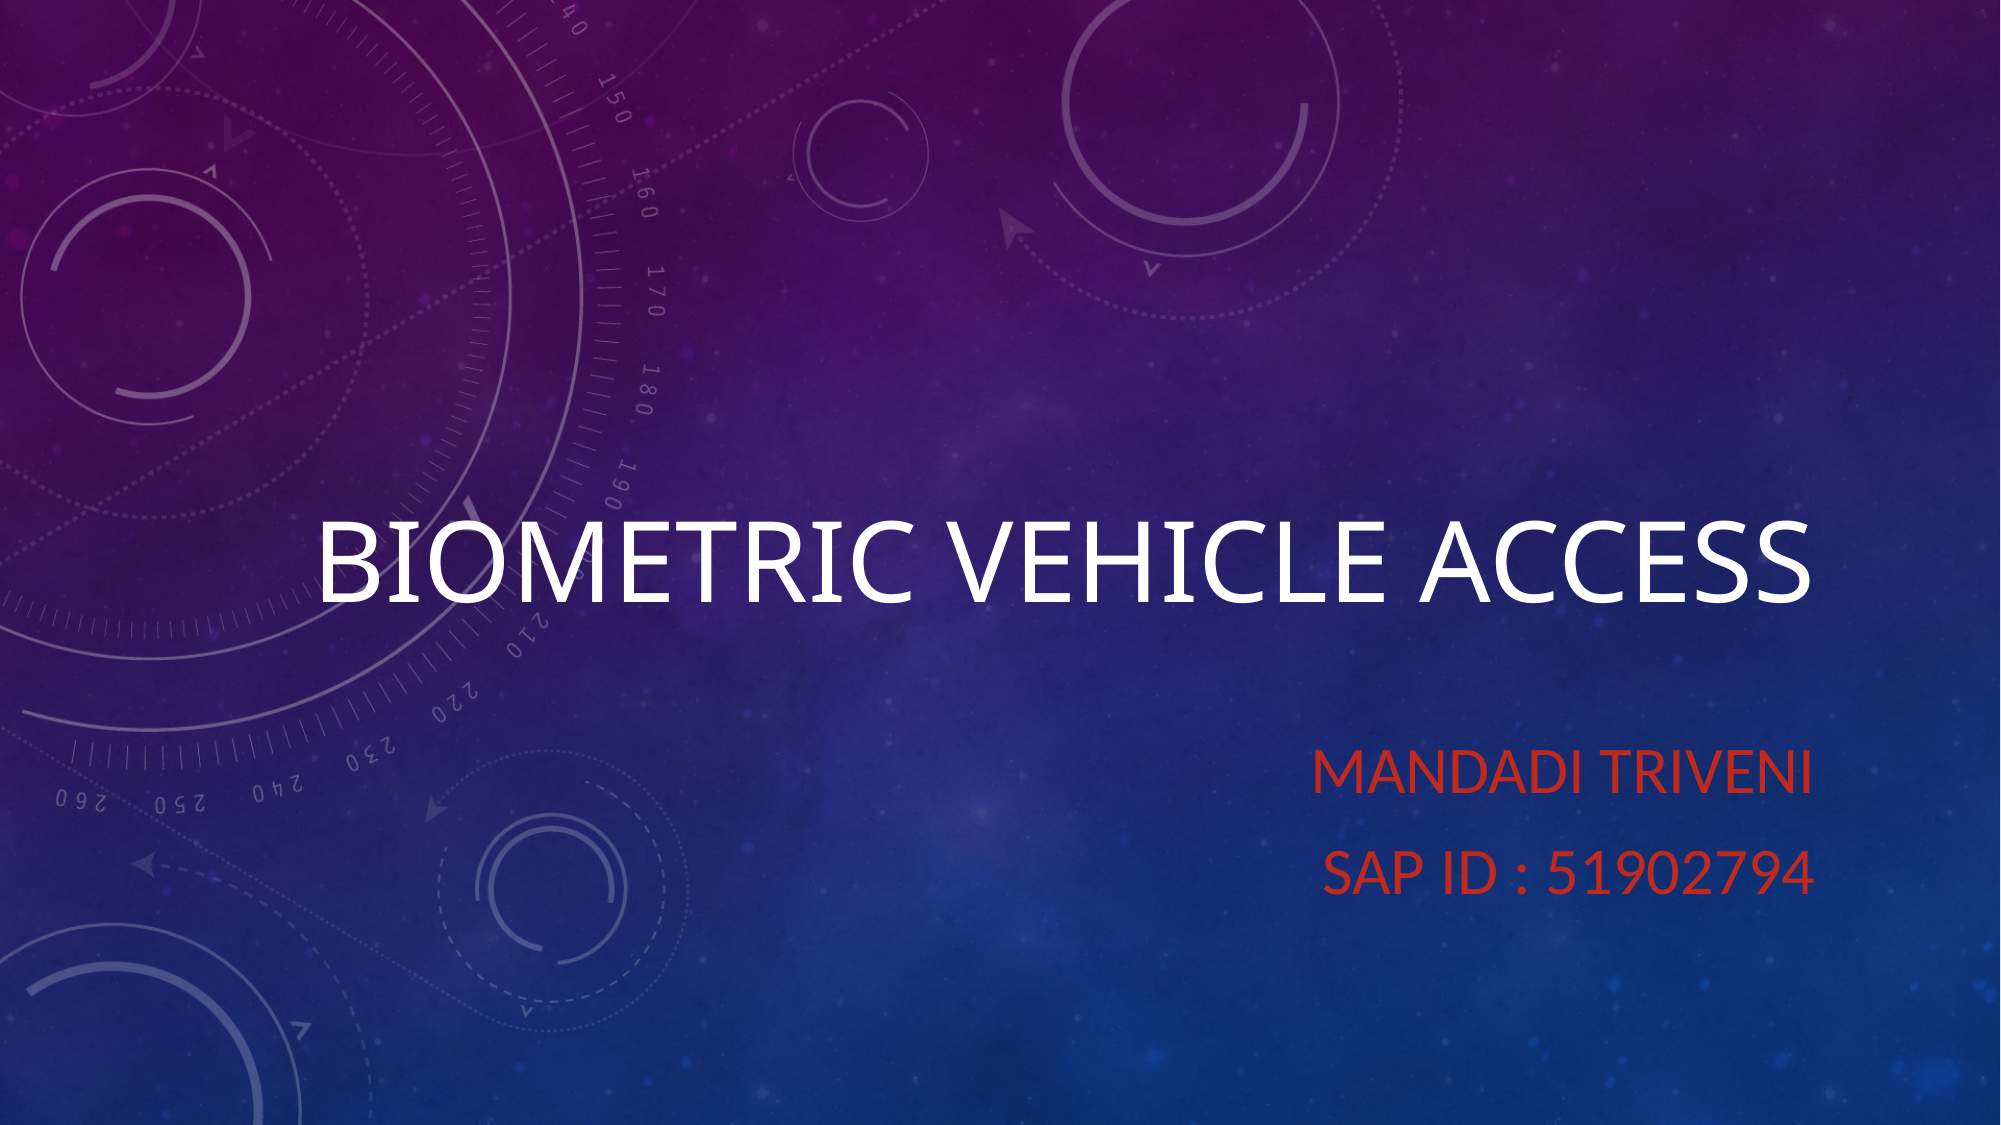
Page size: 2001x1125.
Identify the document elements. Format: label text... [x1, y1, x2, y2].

title BiomeTRIC VEHICLE ACCESS [203, 142, 1831, 633]
picture [0, 0, 2001, 1125]
subtitle Mandadi triveni SAP ID : 51902794 [650, 719, 1831, 950]
